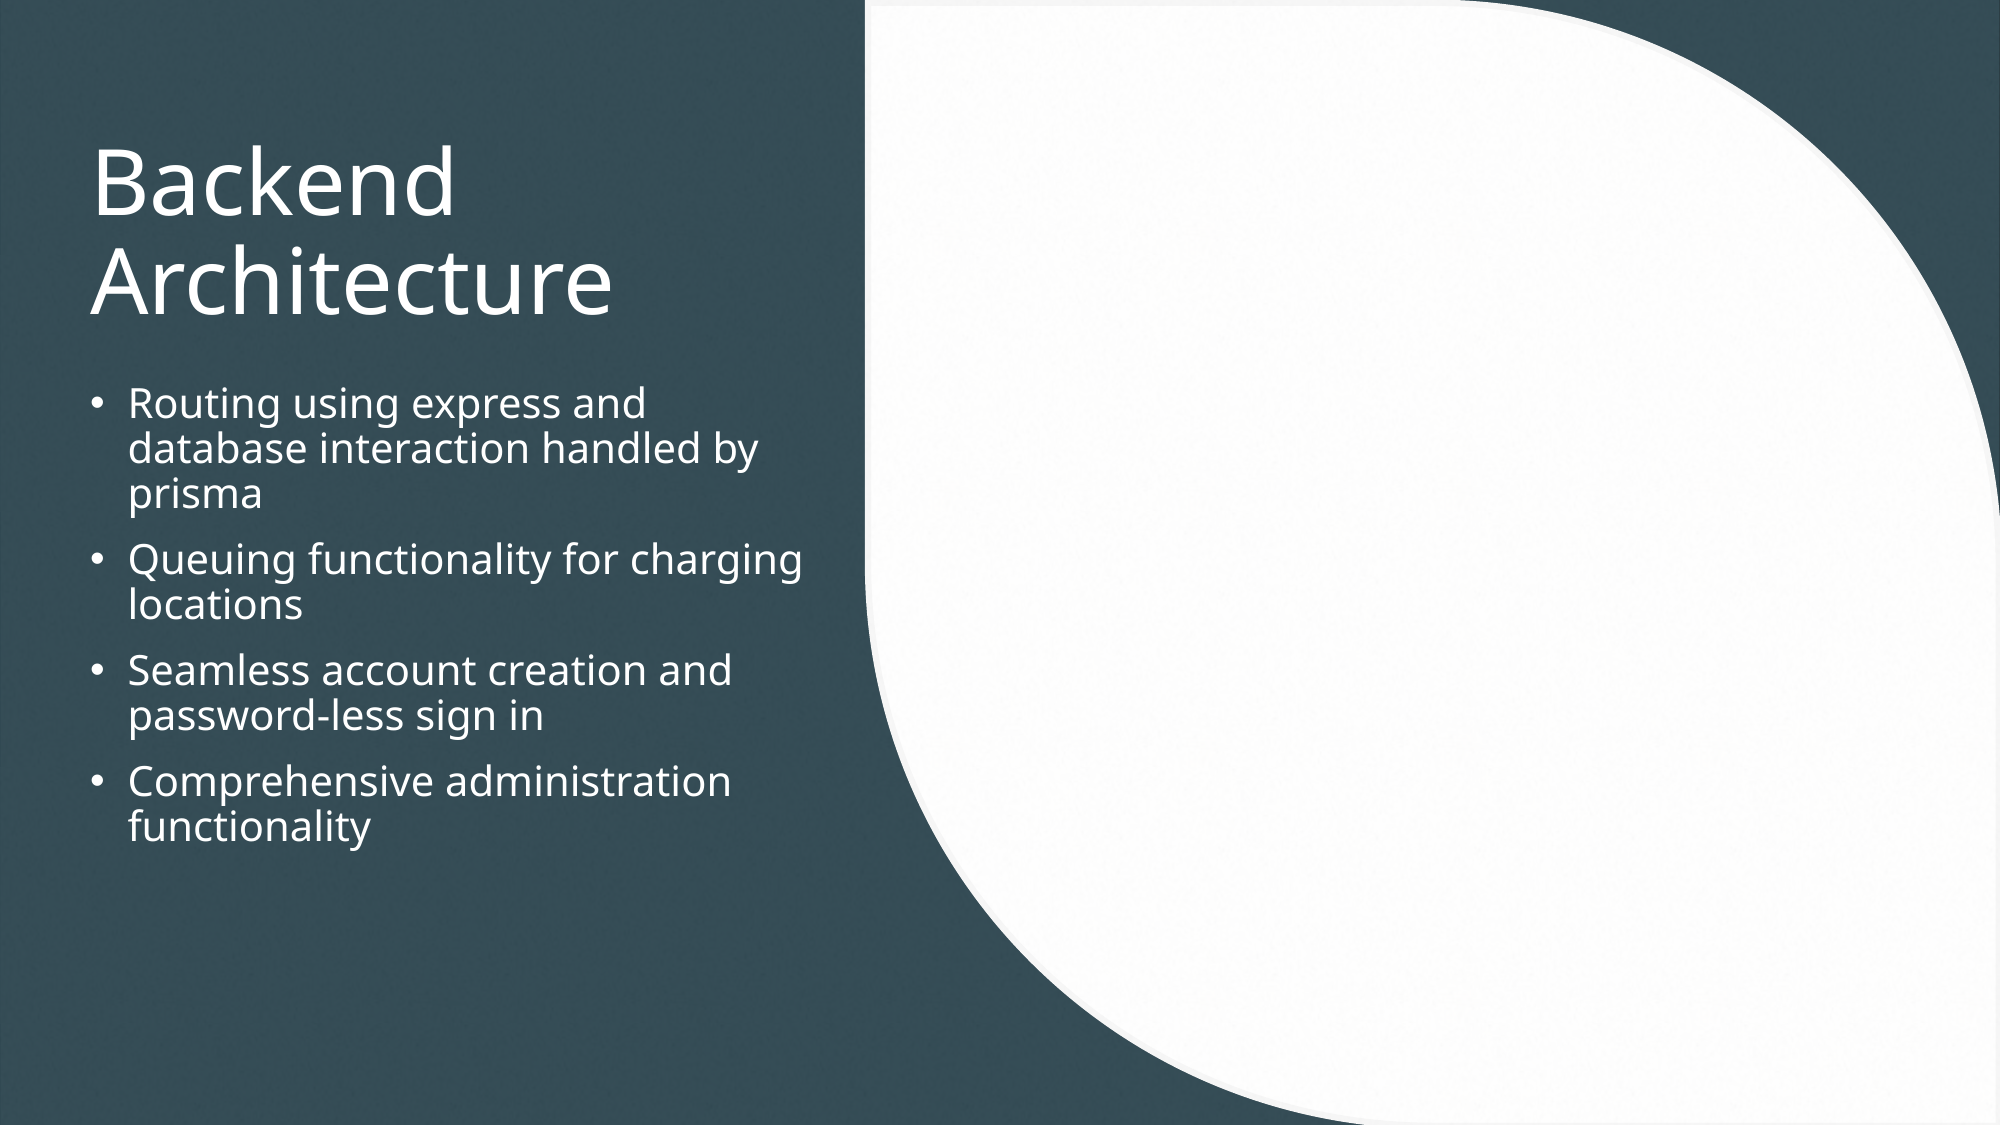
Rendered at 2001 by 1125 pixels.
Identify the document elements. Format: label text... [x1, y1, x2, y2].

list Routing using express and database interaction handled by prisma Queuing functionality for charging locations Seamless account creation and password-less sign in Comprehensive administration functionality [75, 375, 837, 1013]
title Backend Architecture [75, 124, 837, 342]
text_box [0, 0, 2000, 1125]
